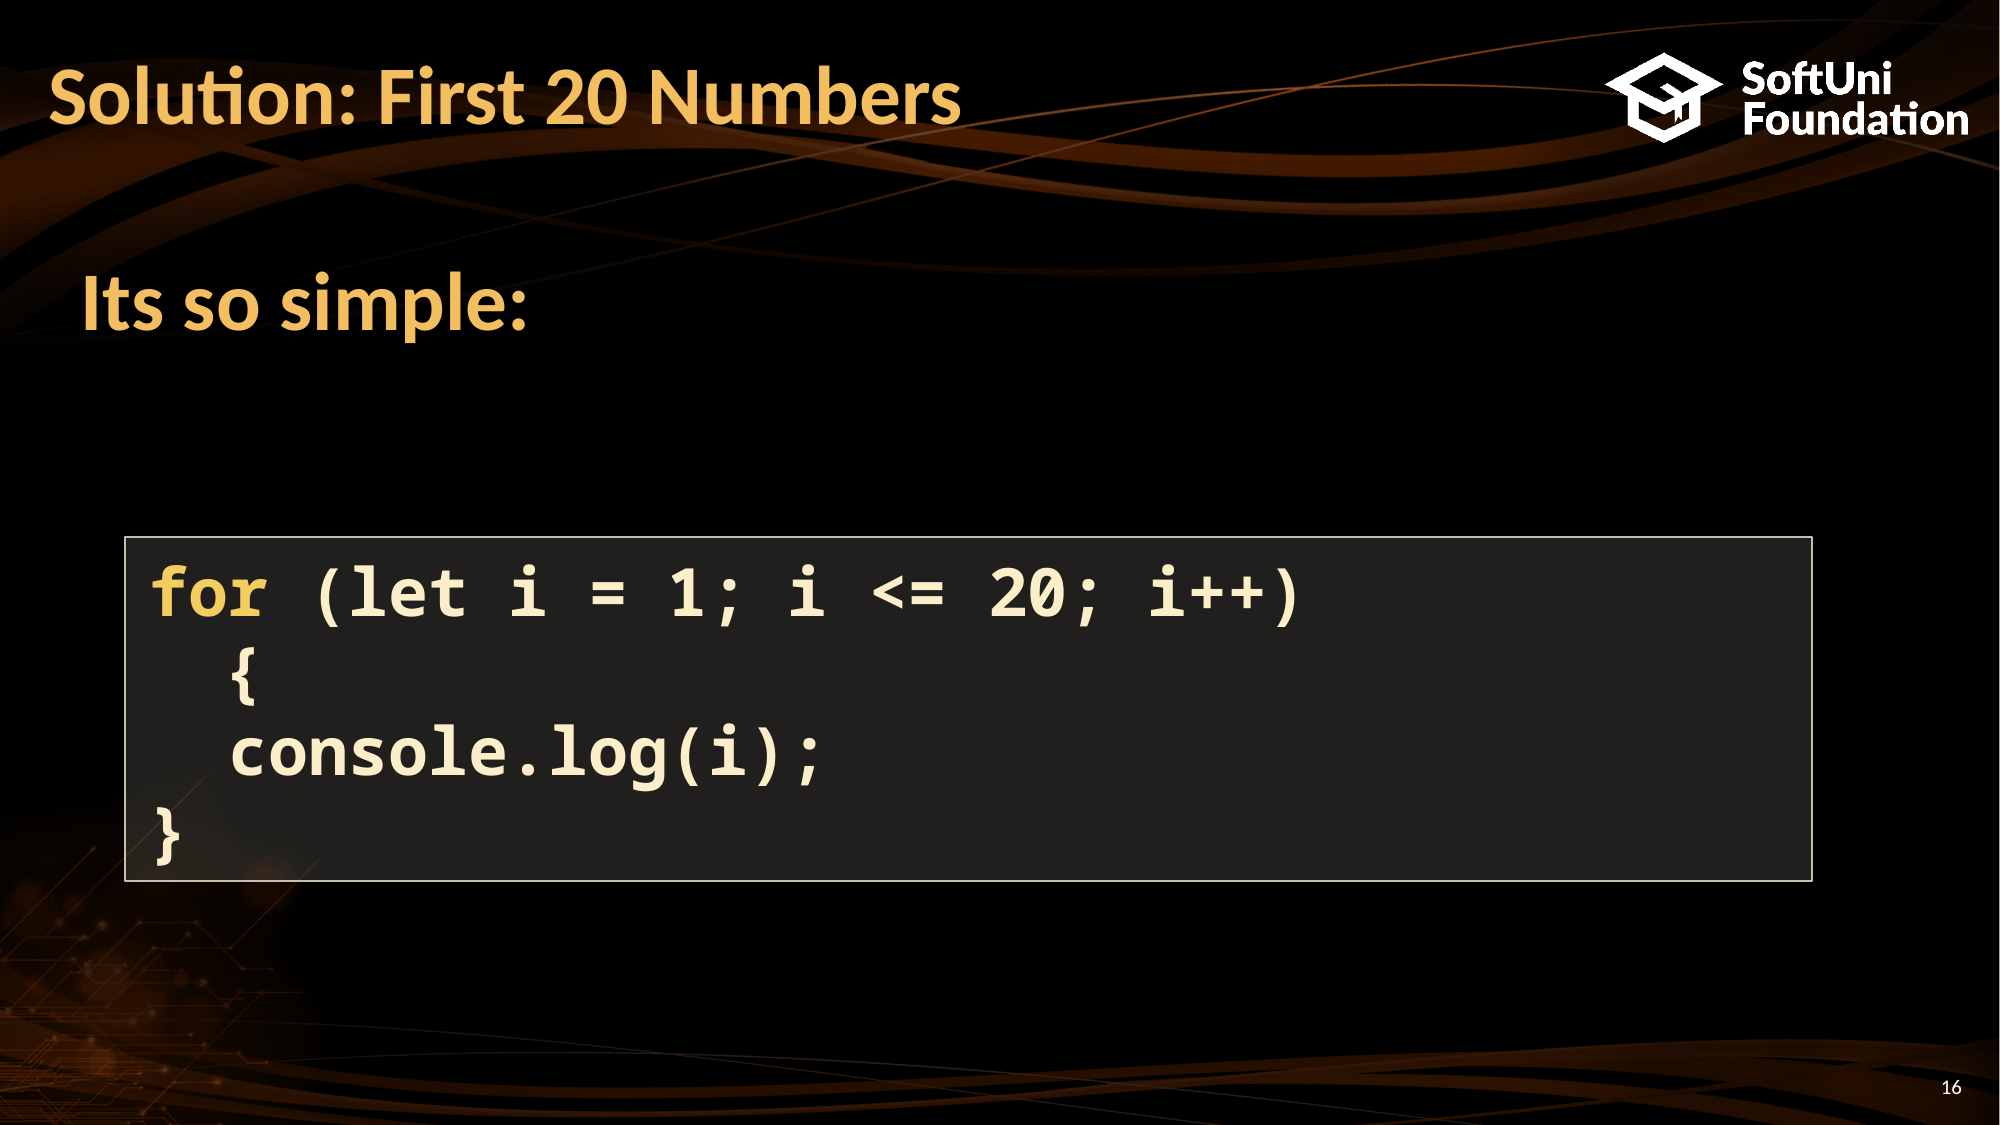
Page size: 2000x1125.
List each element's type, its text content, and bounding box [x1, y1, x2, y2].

text_box for (let i = 1; i <= 20; i++) { console.log(i); } [124, 537, 1812, 881]
text_box Its so simple: [62, 212, 1634, 395]
picture [0, 0, 2000, 1125]
slide_number 16 [1897, 1070, 1968, 1103]
title Solution: First 20 Numbers [30, 6, 1602, 189]
